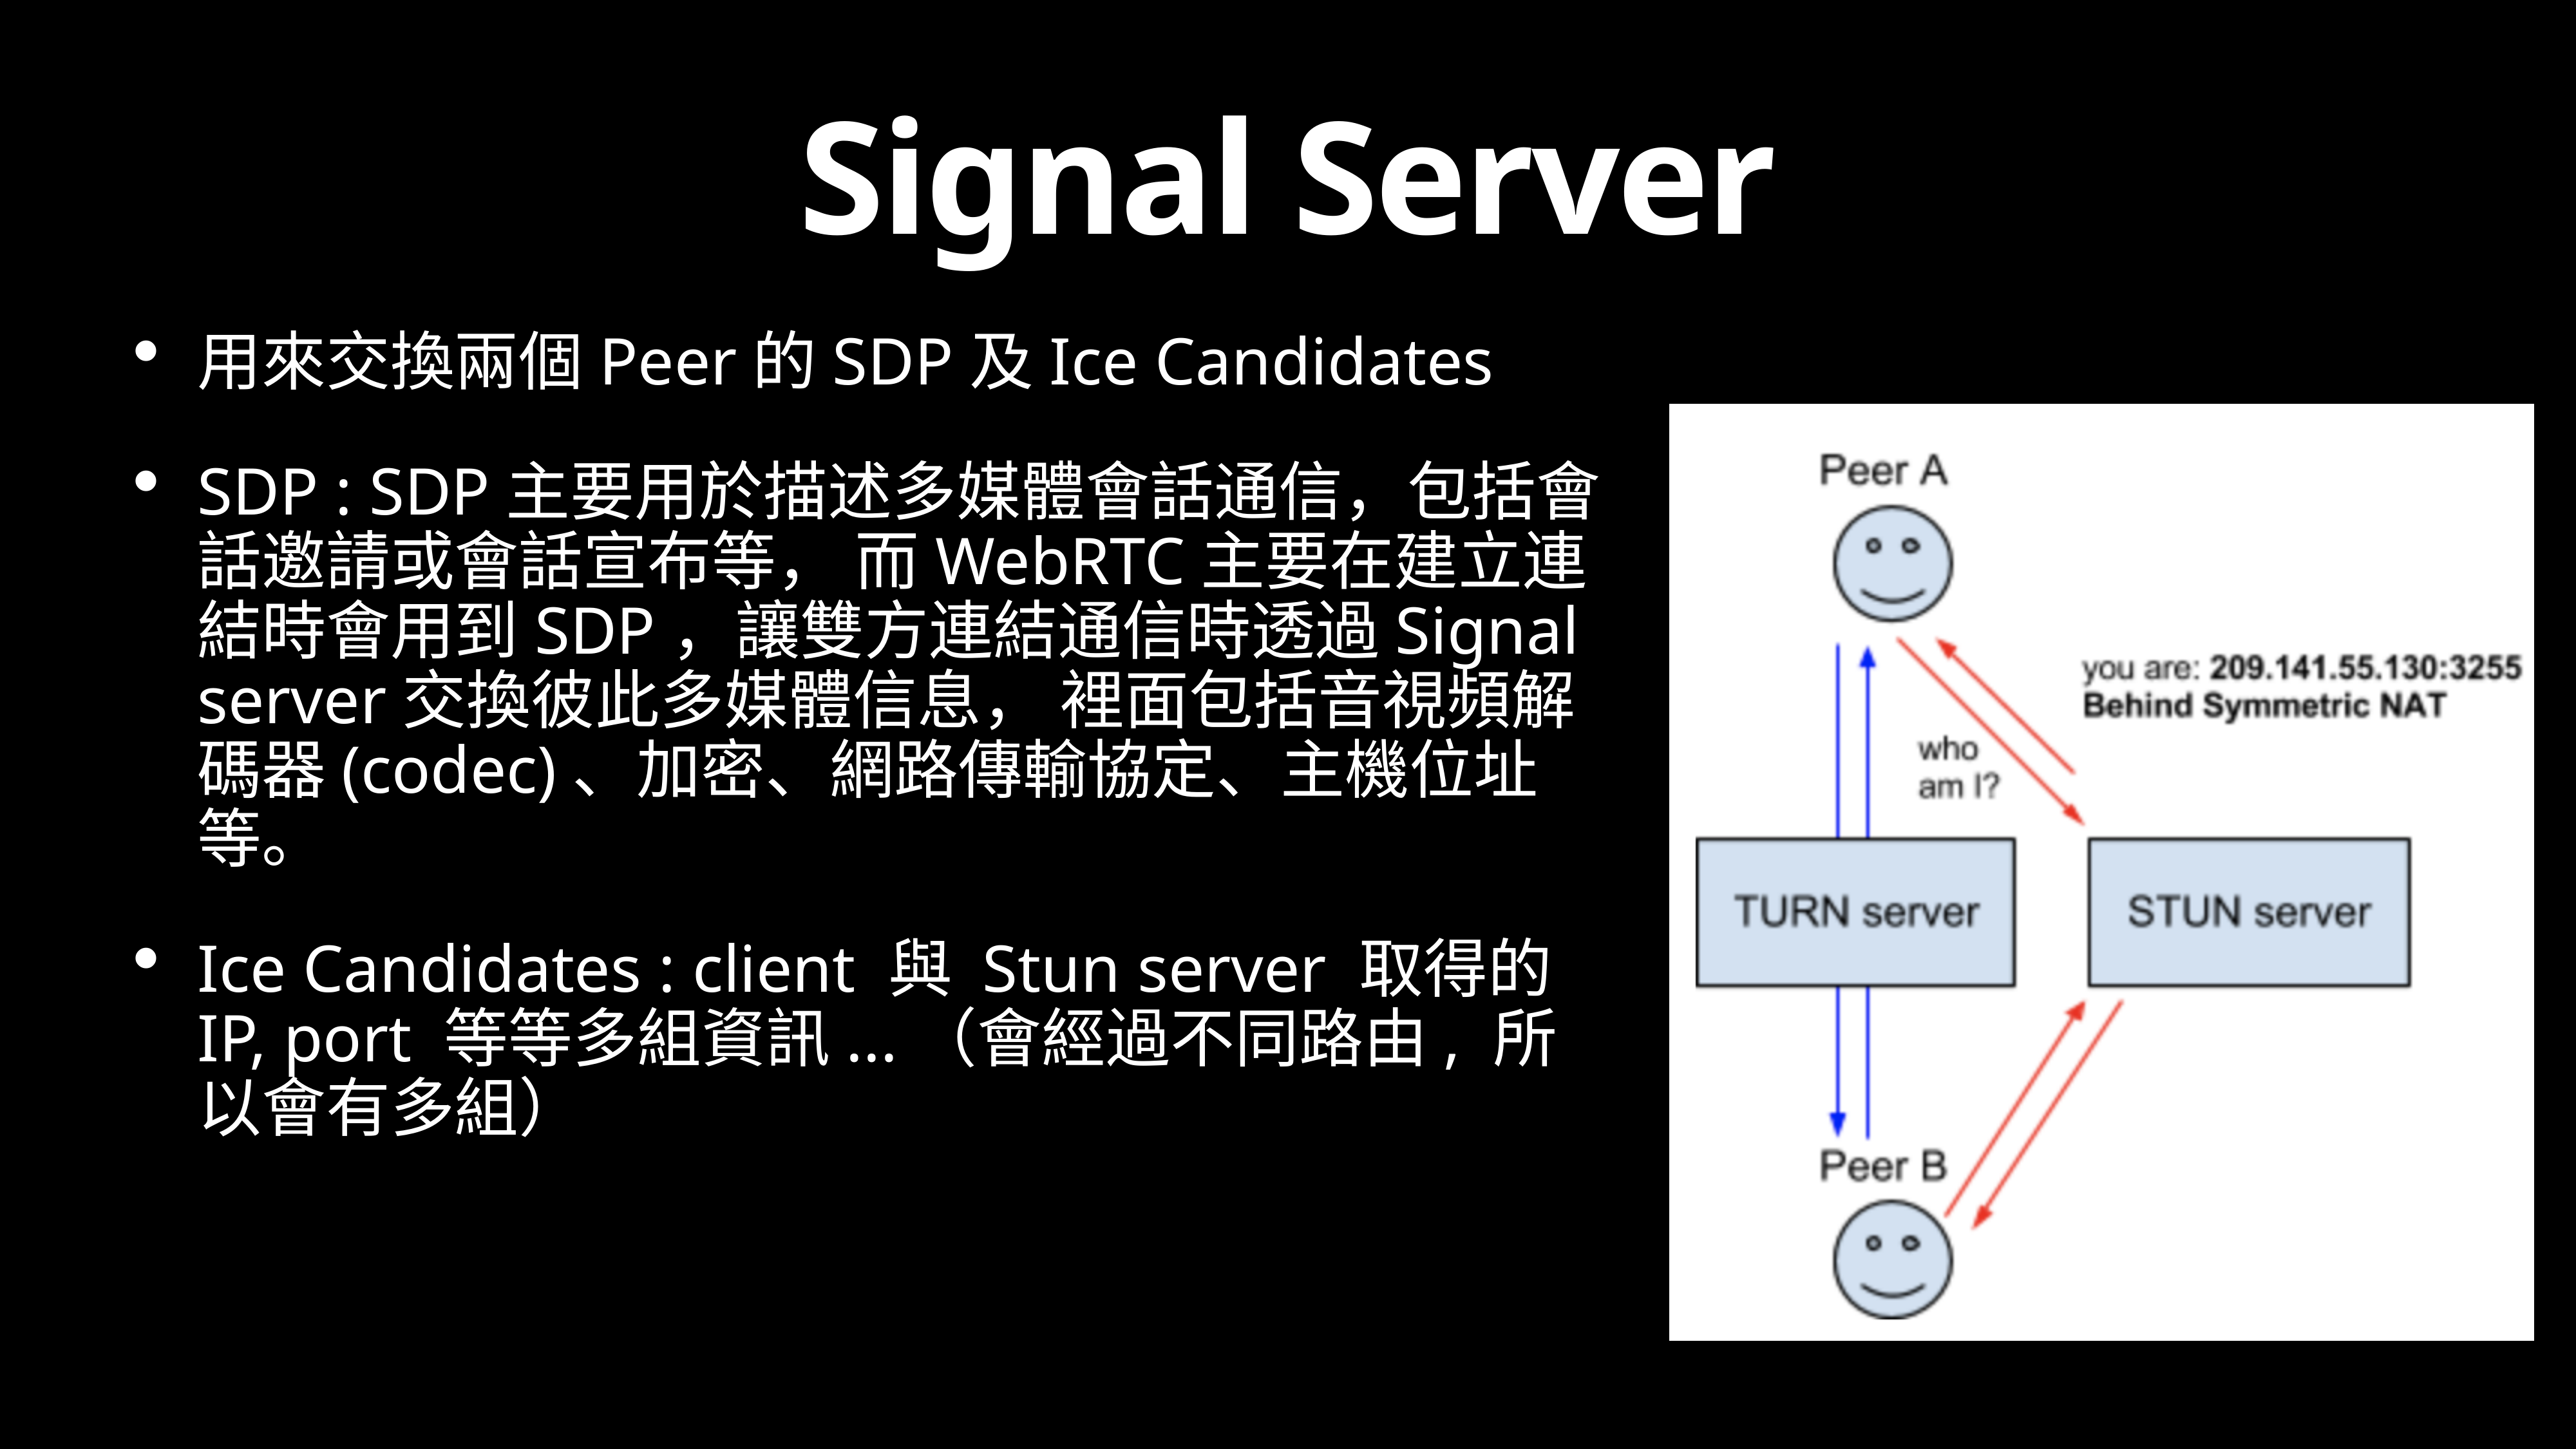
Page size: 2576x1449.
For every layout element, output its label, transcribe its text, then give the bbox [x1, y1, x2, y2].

list 用來交換兩個Peer的SDP及Ice Candidates SDP : SDP主要用於描述多媒體會話通信，包括會話邀請或會話宣布等， 而WebRTC主要在建立連結時會用到SDP，讓雙方連結通信時透過Signal server交換彼此多媒體信息， 裡面包括音視頻解碼器(codec)、加密、網路傳輸協定、主機位址等。 Ice Candidates : client 與 Stun server 取得的 IP, port 等等多組資訊...（會經過不同路由, 所以會有多組） [127, 323, 1625, 1421]
picture [1669, 404, 2534, 1341]
title Signal Server [127, 55, 2449, 270]
